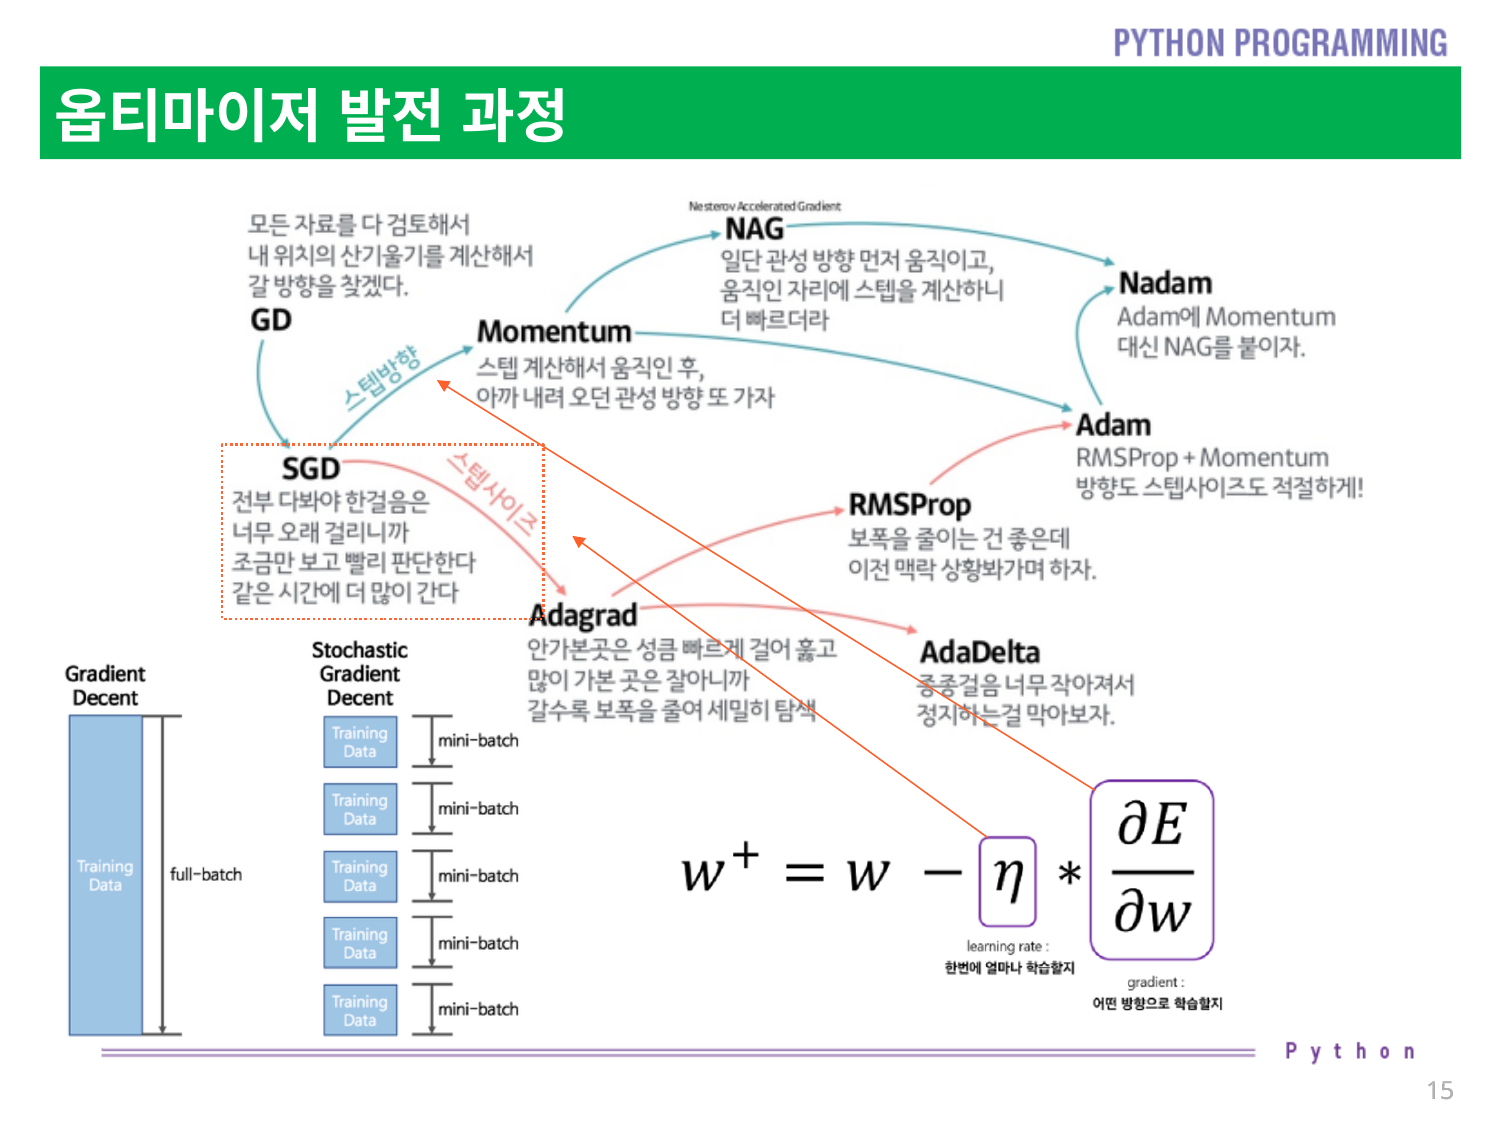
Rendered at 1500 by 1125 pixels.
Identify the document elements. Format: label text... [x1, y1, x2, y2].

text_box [436, 379, 1096, 791]
slide_number 15 [1119, 1071, 1470, 1112]
title 옵티마이저 발전 과정 [39, 76, 1444, 152]
picture [18, 183, 1483, 1084]
picture [1106, 13, 1462, 66]
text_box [571, 799, 988, 838]
